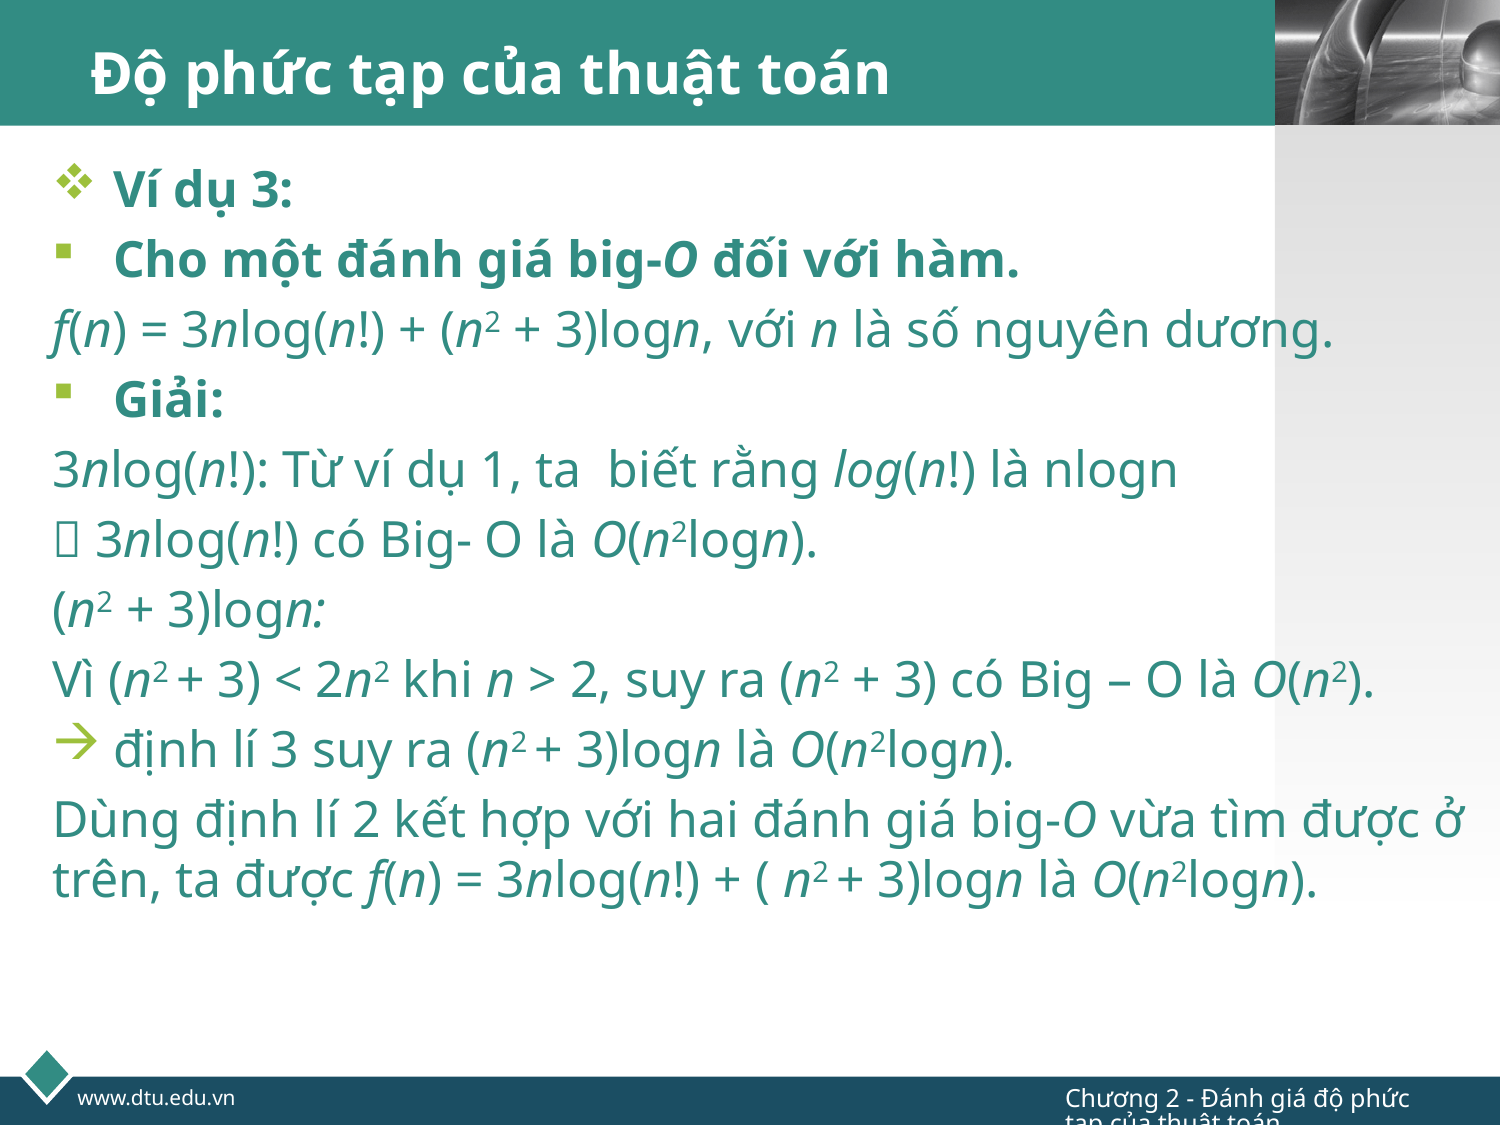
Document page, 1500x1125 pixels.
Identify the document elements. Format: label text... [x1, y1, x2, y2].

slide_number www.dtu.edu.vn [62, 1077, 463, 1113]
title Độ phức tạp của thuật toán [75, 24, 1425, 118]
footer Chương 2 - Đánh giá độ phức tạp của thuật toán [1050, 1074, 1438, 1115]
picture [1275, 0, 1500, 125]
list Ví dụ 3: Cho một đánh giá big-O đối với hàm. f(n) = 3nlog(n!) + (n2 + 3)logn, với n là số nguyên dương. Giải: 3nlog(n!): Từ ví dụ 1, ta biết rằng log(n!) là nlogn  3nlog(n!) có Big- O là O(n2logn). (n2 + 3)logn: Vì (n2 + 3) < 2n2 khi n > 2, suy ra (n2 + 3) có Big – O là O(n2). định lí 3 suy ra (n2 + 3)logn là O(n2logn). Dùng định lí 2 kết hợp với hai đánh giá big-O vừa tìm được ở trên, ta được f(n) = 3nlog(n!) + ( n2 + 3)logn là O(n2logn). [37, 149, 1488, 988]
